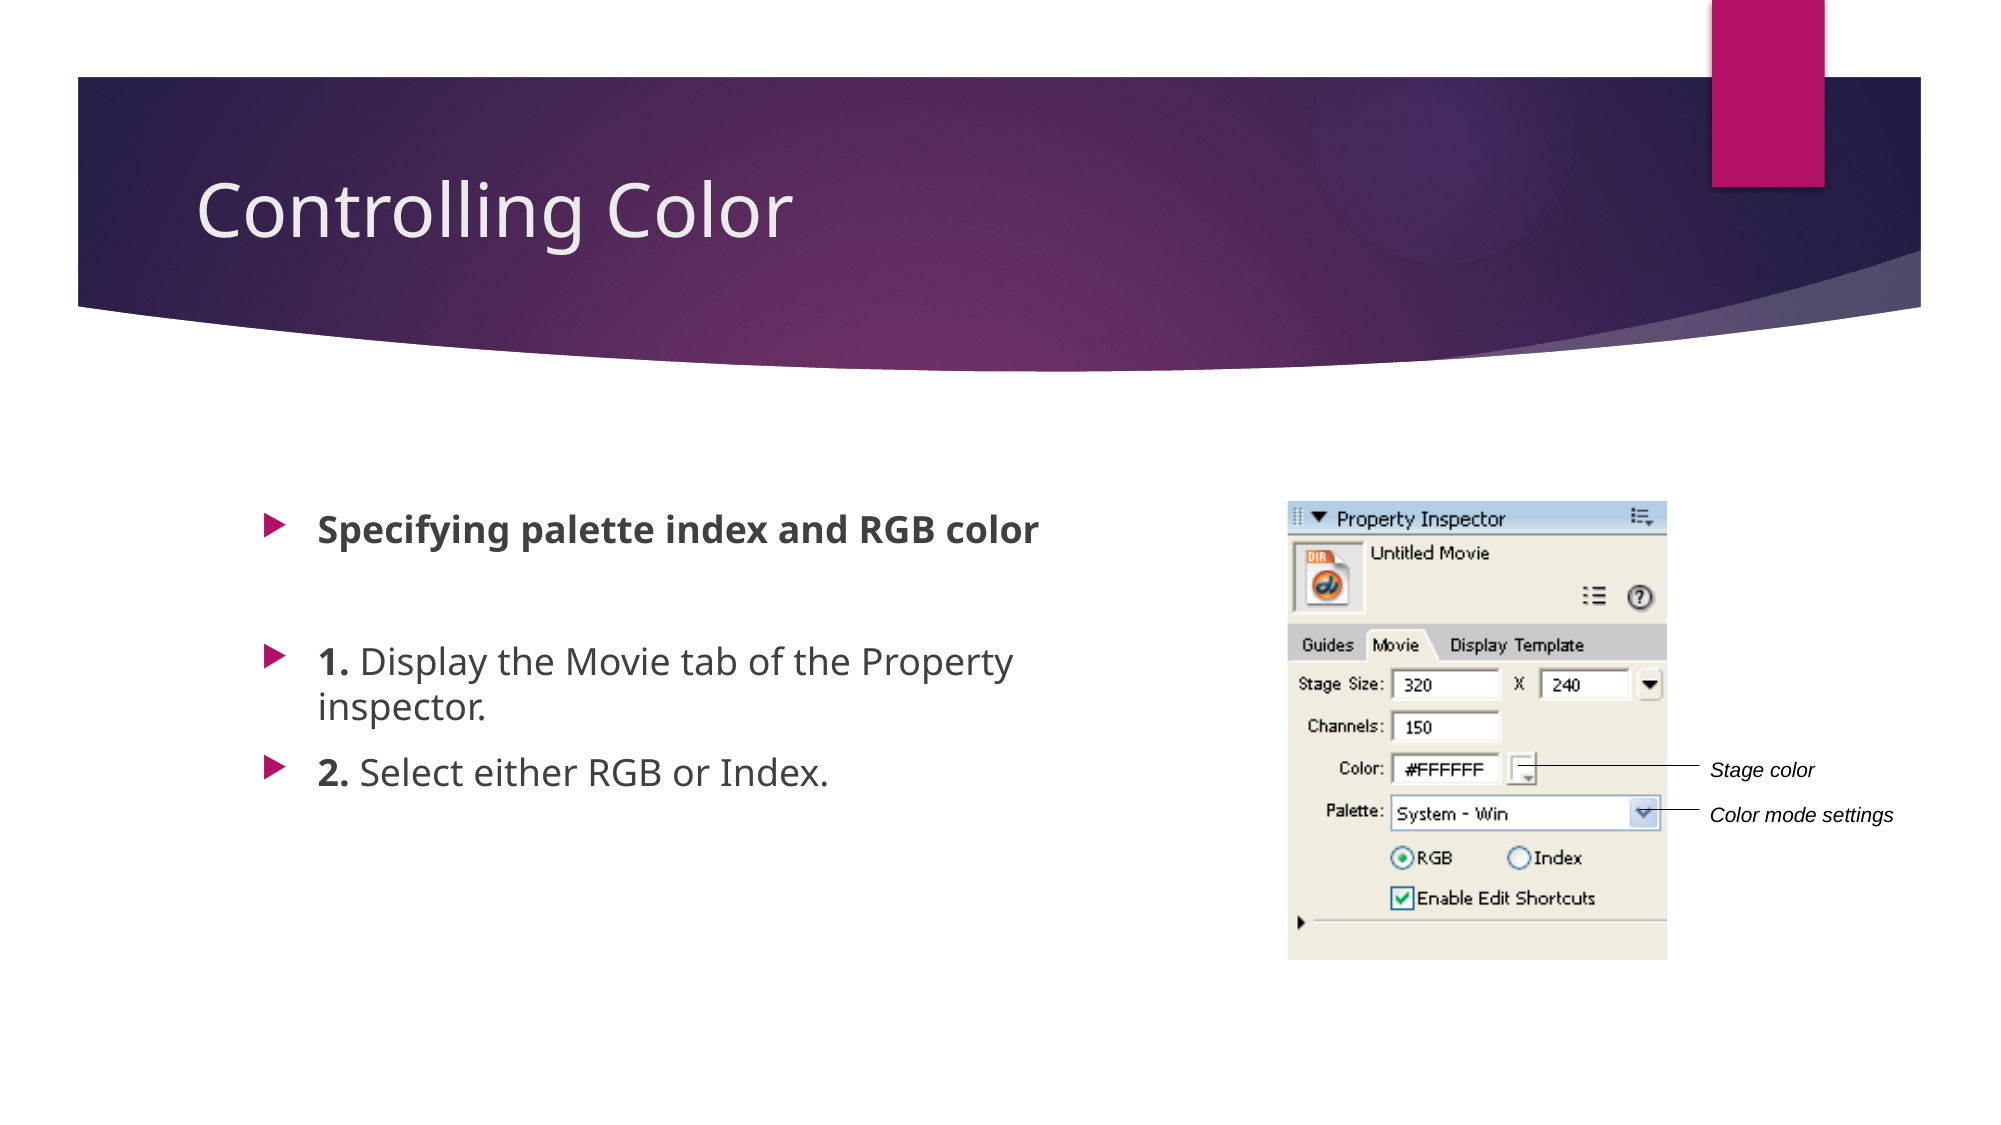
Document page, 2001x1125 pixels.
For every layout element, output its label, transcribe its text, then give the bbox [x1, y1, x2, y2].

picture [1287, 501, 1668, 960]
text_box Color mode settings [1694, 793, 1915, 834]
list Specifying palette index and RGB color 1. Display the Movie tab of the Property inspector. 2. Select either RGB or Index. [246, 433, 1179, 1066]
title Controlling Color [179, 149, 1618, 266]
text_box Stage color [1695, 749, 1836, 789]
